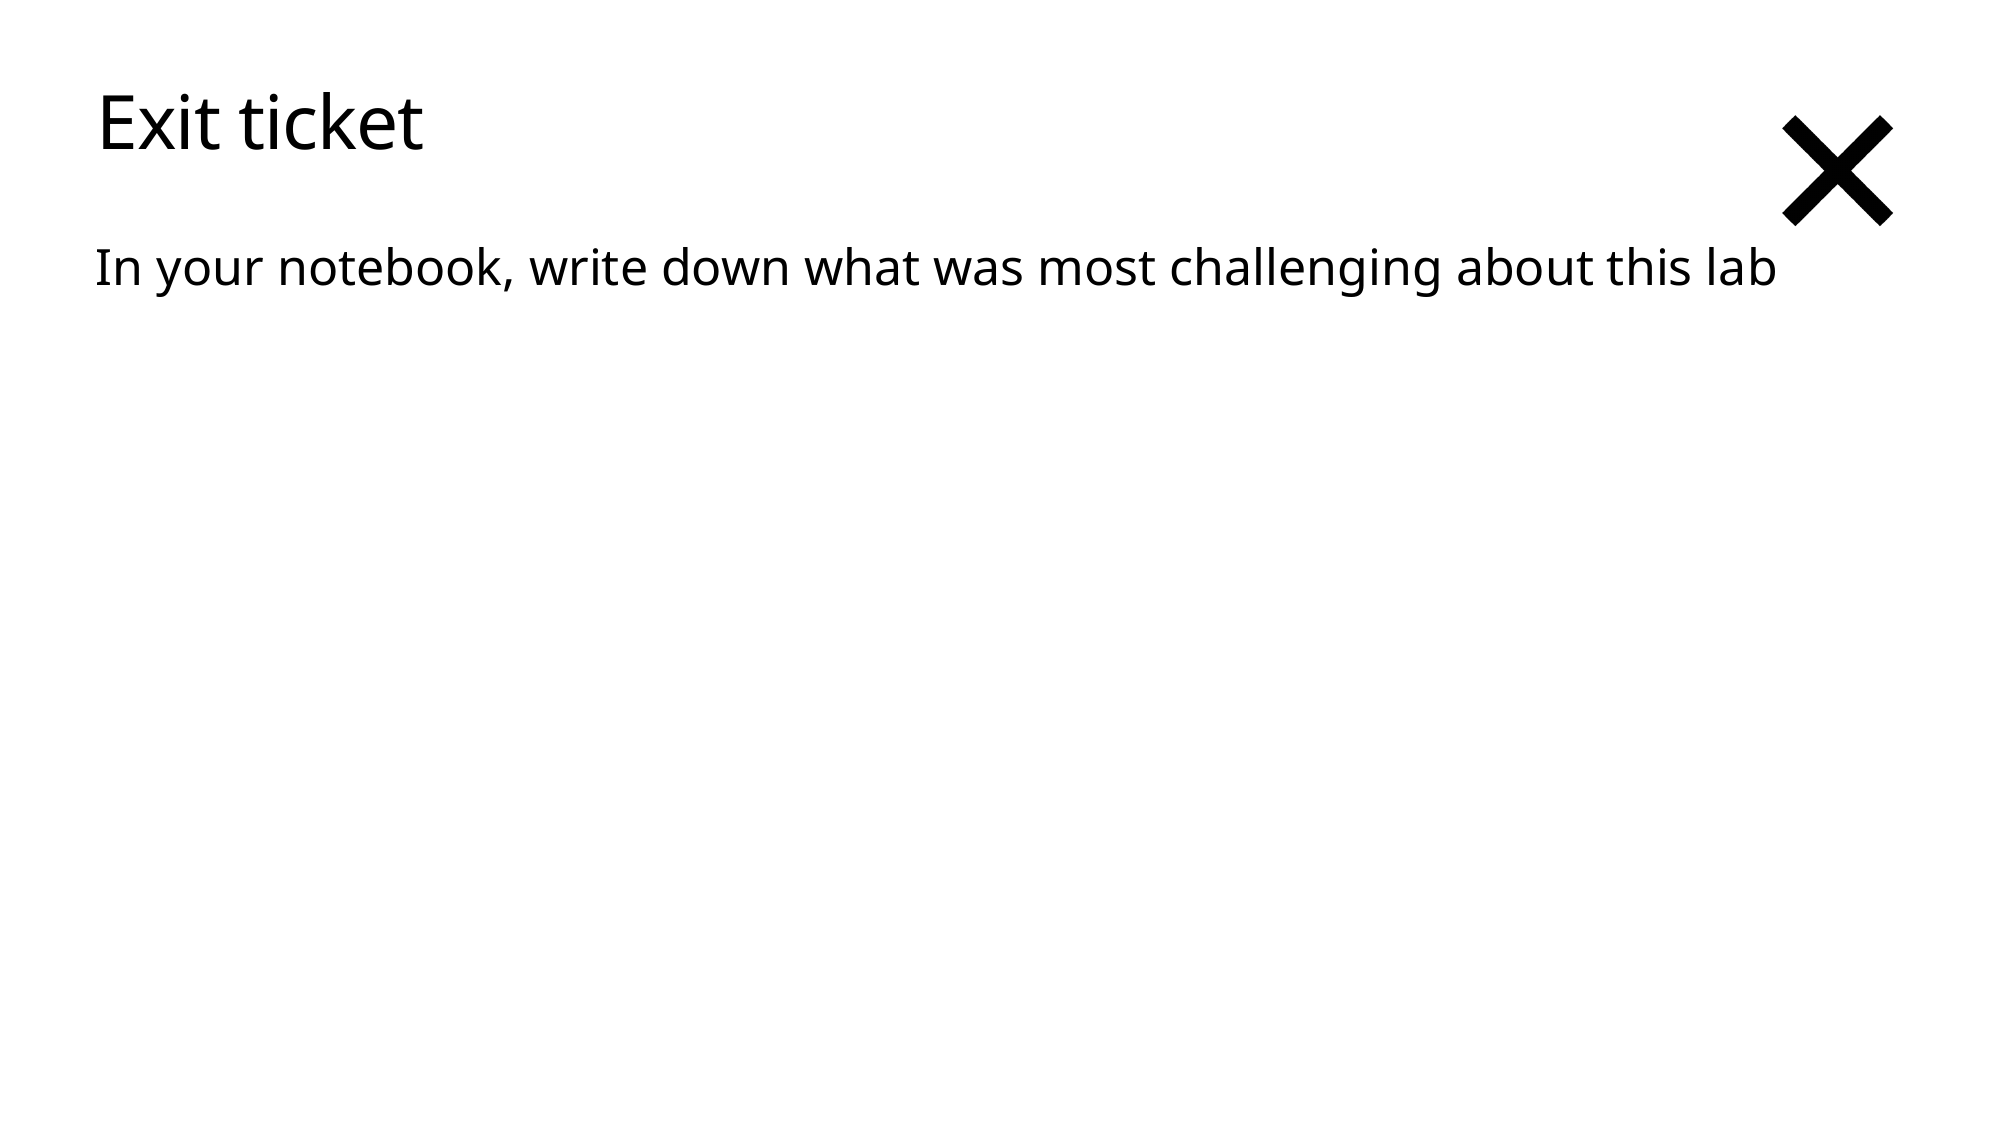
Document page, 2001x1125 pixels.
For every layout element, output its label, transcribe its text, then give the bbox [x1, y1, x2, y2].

picture [1762, 95, 1913, 246]
list In your notebook, write down what was most challenging about this lab [95, 235, 1904, 296]
title Exit ticket [96, 75, 1904, 166]
